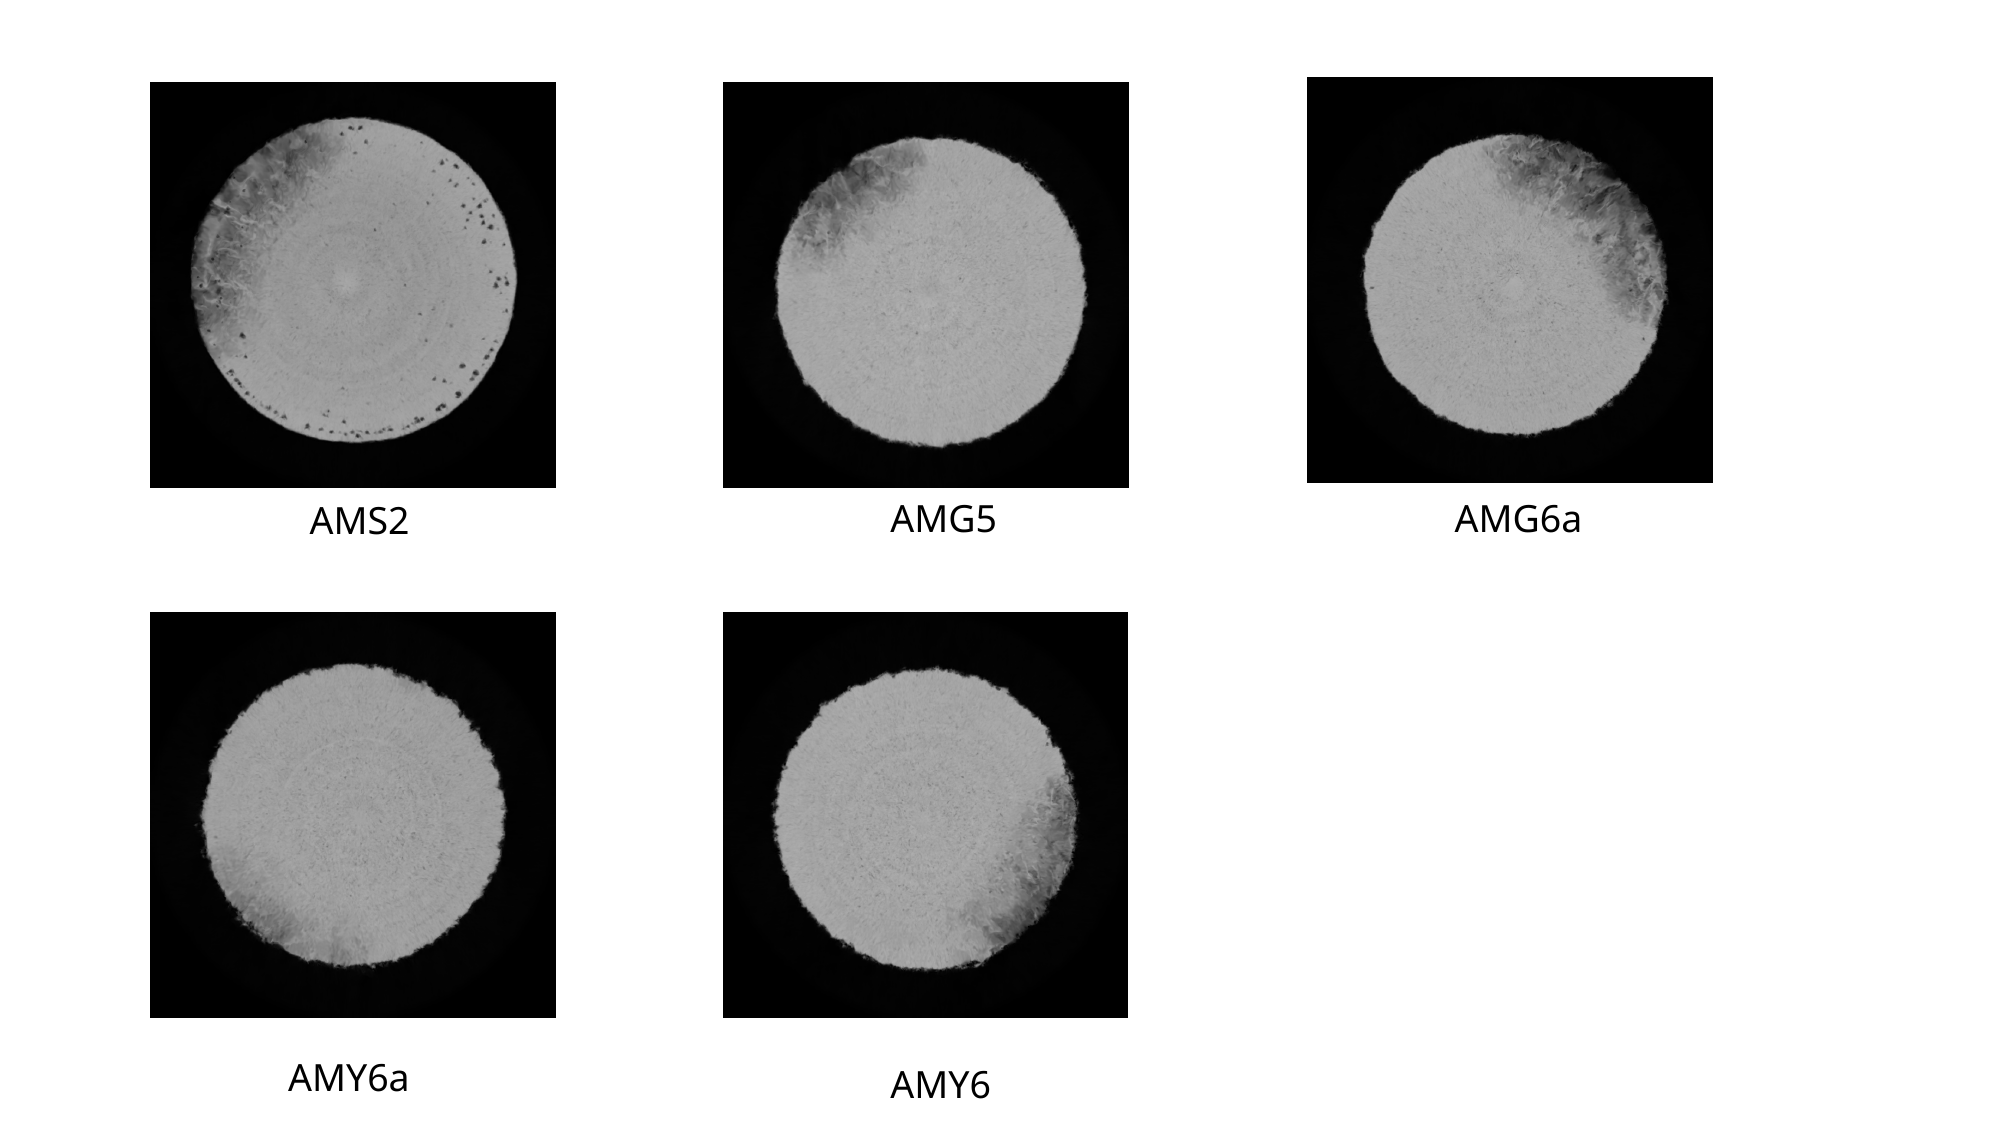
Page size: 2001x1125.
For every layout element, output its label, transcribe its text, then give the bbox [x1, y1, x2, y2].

text_box AMS2 [294, 490, 485, 550]
picture [1306, 77, 1713, 483]
text_box AMG6a [1439, 487, 1630, 548]
picture [722, 612, 1128, 1018]
picture [723, 82, 1129, 488]
text_box AMY6a [273, 1046, 464, 1107]
picture [150, 82, 556, 488]
picture [150, 612, 556, 1018]
text_box AMG5 [875, 488, 1066, 548]
text_box AMY6 [875, 1054, 1066, 1114]
